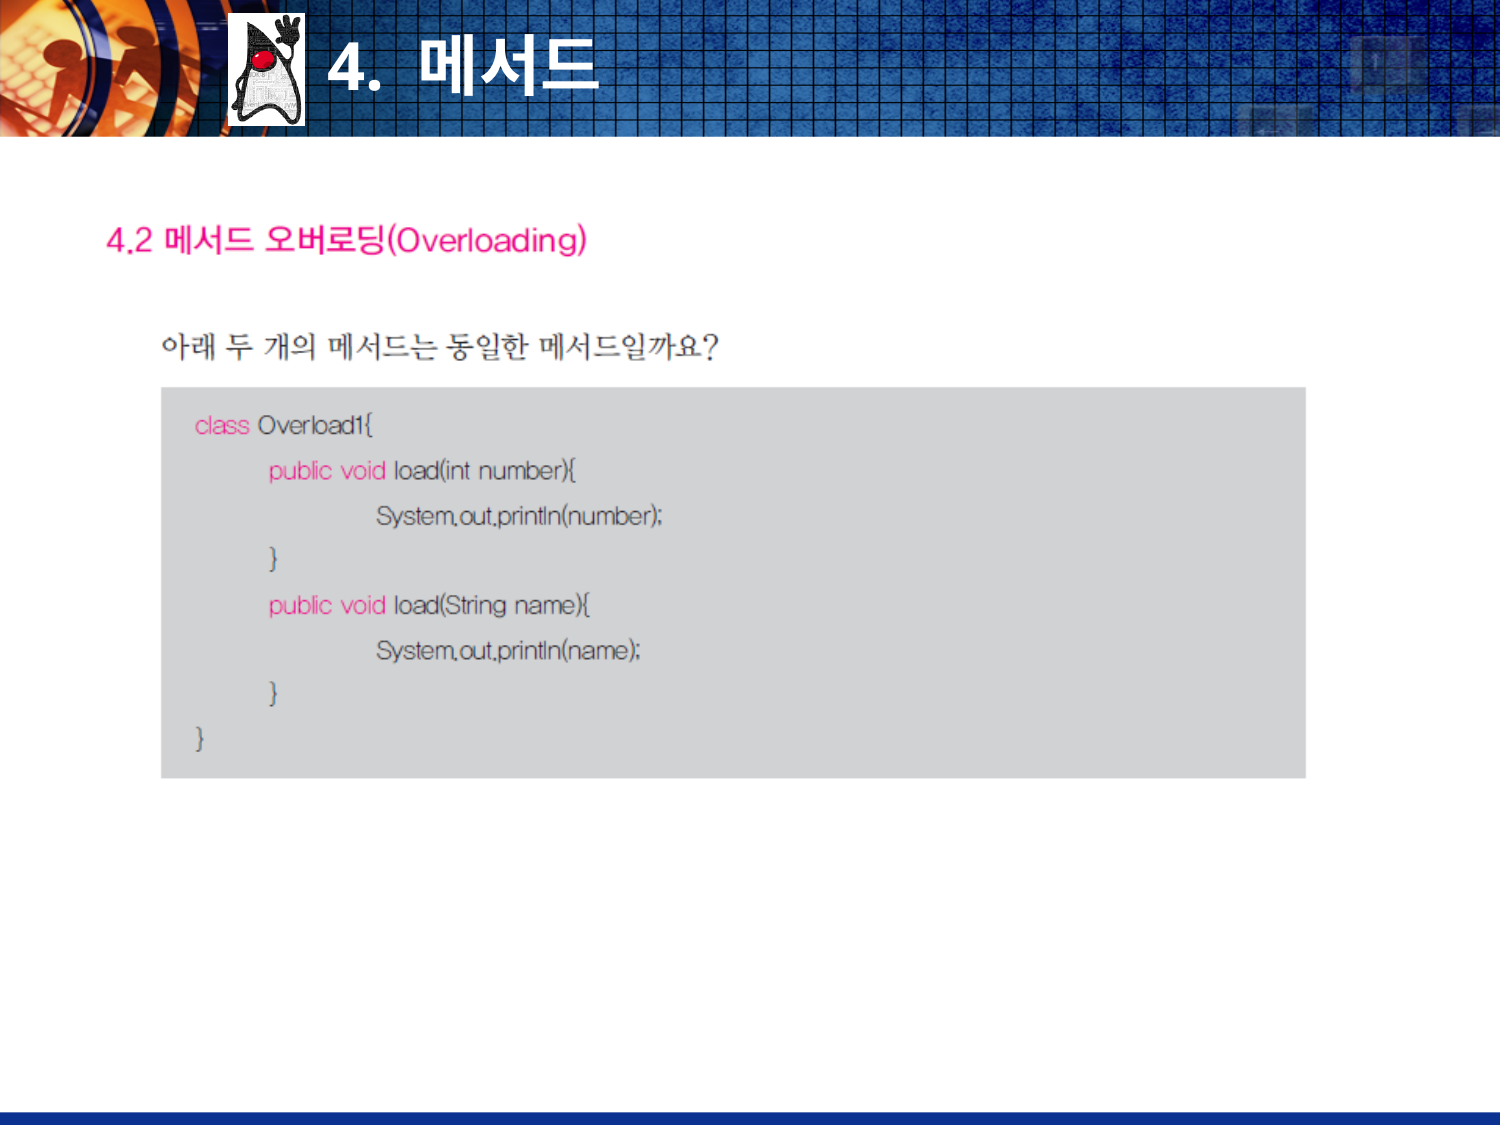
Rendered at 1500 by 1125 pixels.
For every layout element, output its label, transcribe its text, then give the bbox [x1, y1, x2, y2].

picture [93, 210, 613, 271]
picture [0, 0, 1500, 138]
picture [152, 327, 1314, 788]
title 4. 메서드 [312, 17, 1388, 111]
